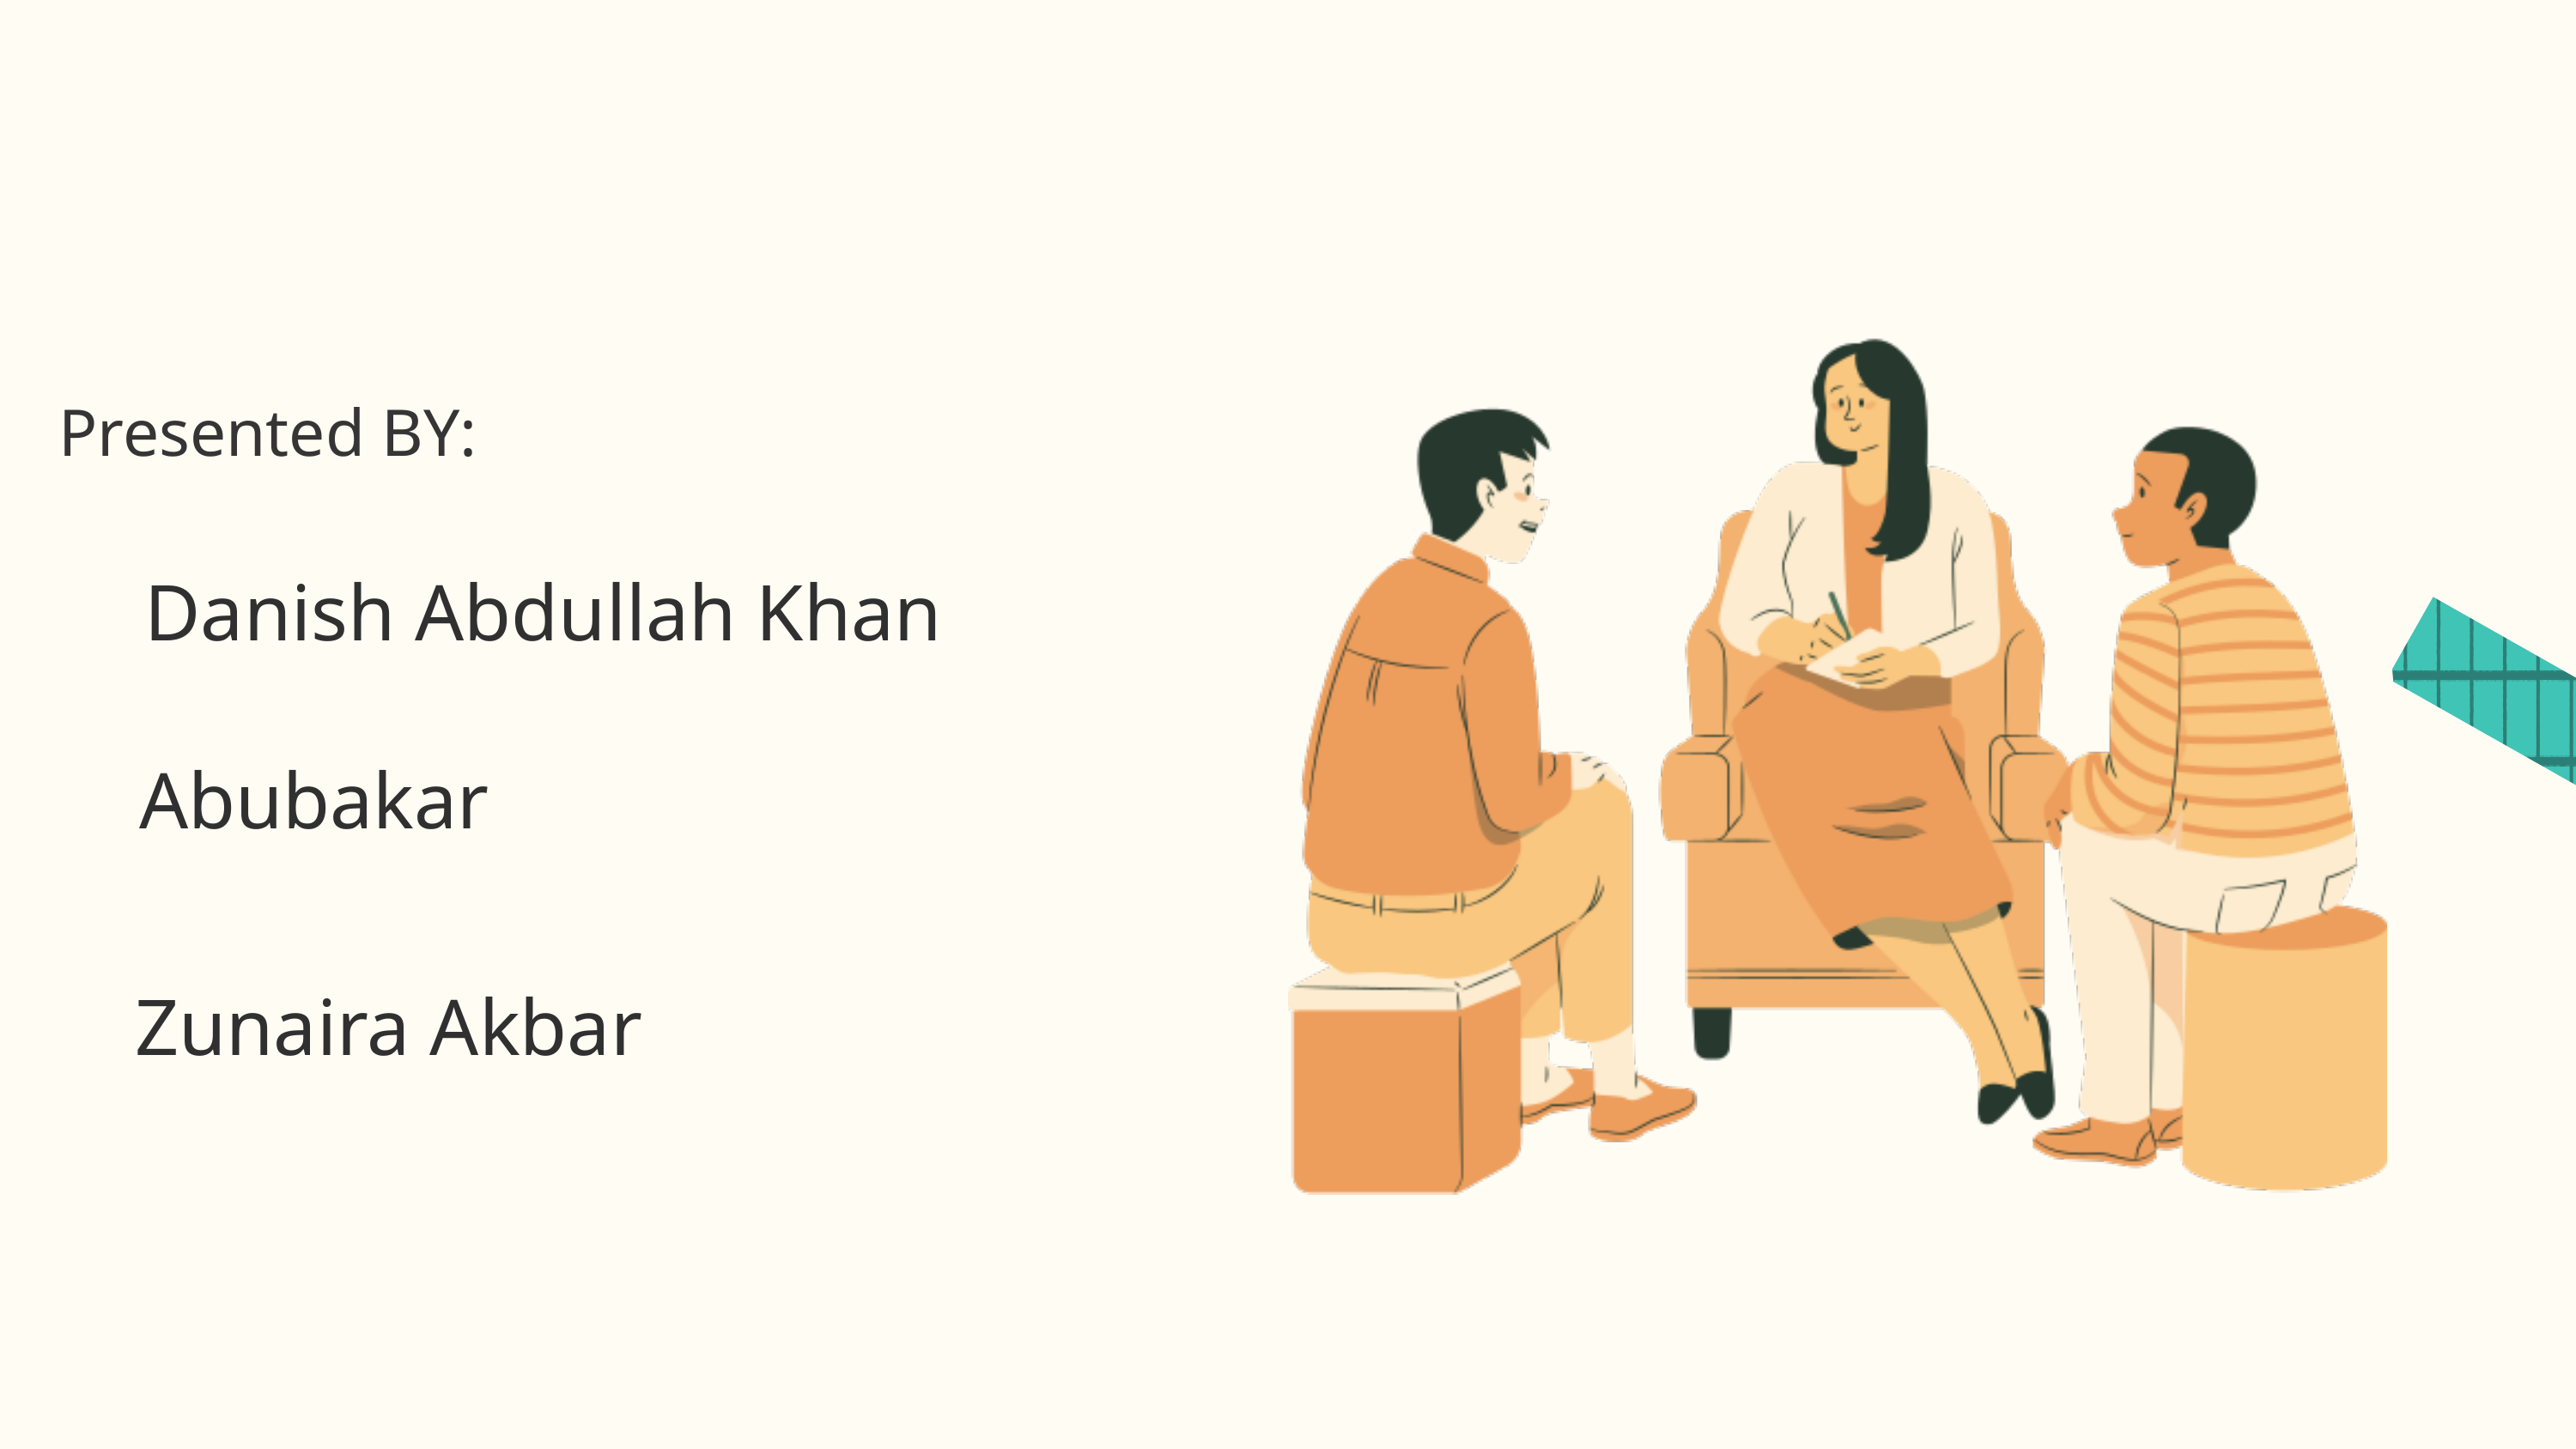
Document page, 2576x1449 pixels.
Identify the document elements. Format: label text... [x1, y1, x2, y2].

text_box Zunaira Akbar [135, 974, 906, 1071]
text_box Presented BY: [58, 388, 910, 470]
text_box Abubakar [139, 748, 910, 845]
text_box [2388, 597, 2576, 785]
text_box Danish Abdullah Khan [144, 560, 1026, 657]
text_box [1287, 329, 2388, 1195]
